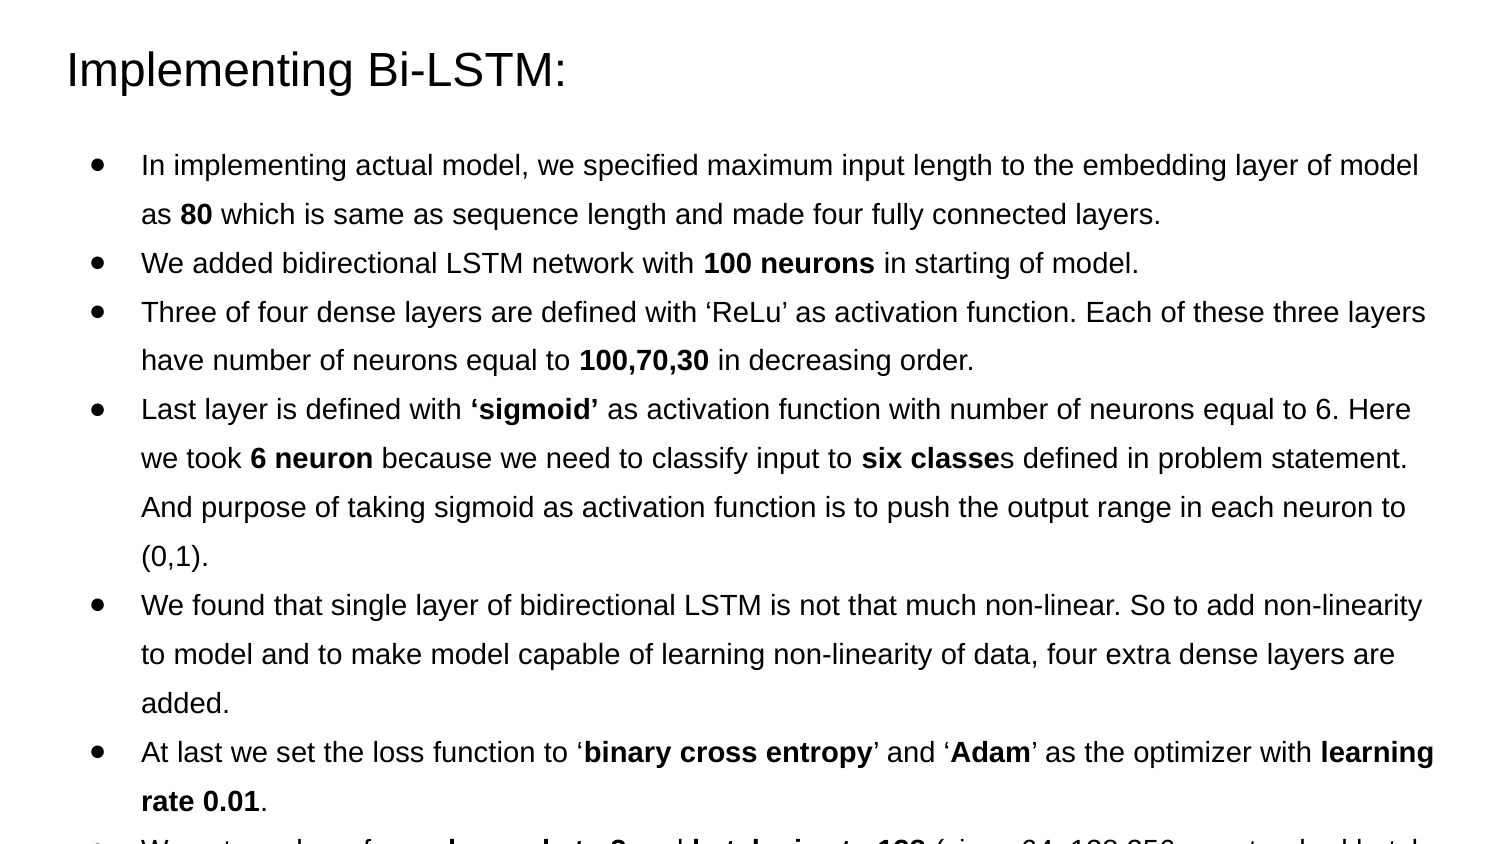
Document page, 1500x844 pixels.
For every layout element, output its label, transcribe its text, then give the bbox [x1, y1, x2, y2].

list In implementing actual model, we specified maximum input length to the embedding layer of model as 80 which is same as sequence length and made four fully connected layers. We added bidirectional LSTM network with 100 neurons in starting of model. Three of four dense layers are defined with ‘ReLu’ as activation function. Each of these three layers have number of neurons equal to 100,70,30 in decreasing order. Last layer is defined with ‘sigmoid’ as activation function with number of neurons equal to 6. Here we took 6 neuron because we need to classify input to six classes defined in problem statement. And purpose of taking sigmoid as activation function is to push the output range in each neuron to (0,1). We found that single layer of bidirectional LSTM is not that much non-linear. So to add non-linearity to model and to make model capable of learning non-linearity of data, four extra dense layers are added. At last we set the loss function to ‘binary cross entropy’ and ‘Adam’ as the optimizer with learning rate 0.01. We set number of epoch equals to 2 and batch size to 128 (since 64, 128,256 are standard batch sizes). [51, 117, 1473, 796]
title Implementing Bi-LSTM: [51, 23, 1449, 117]
